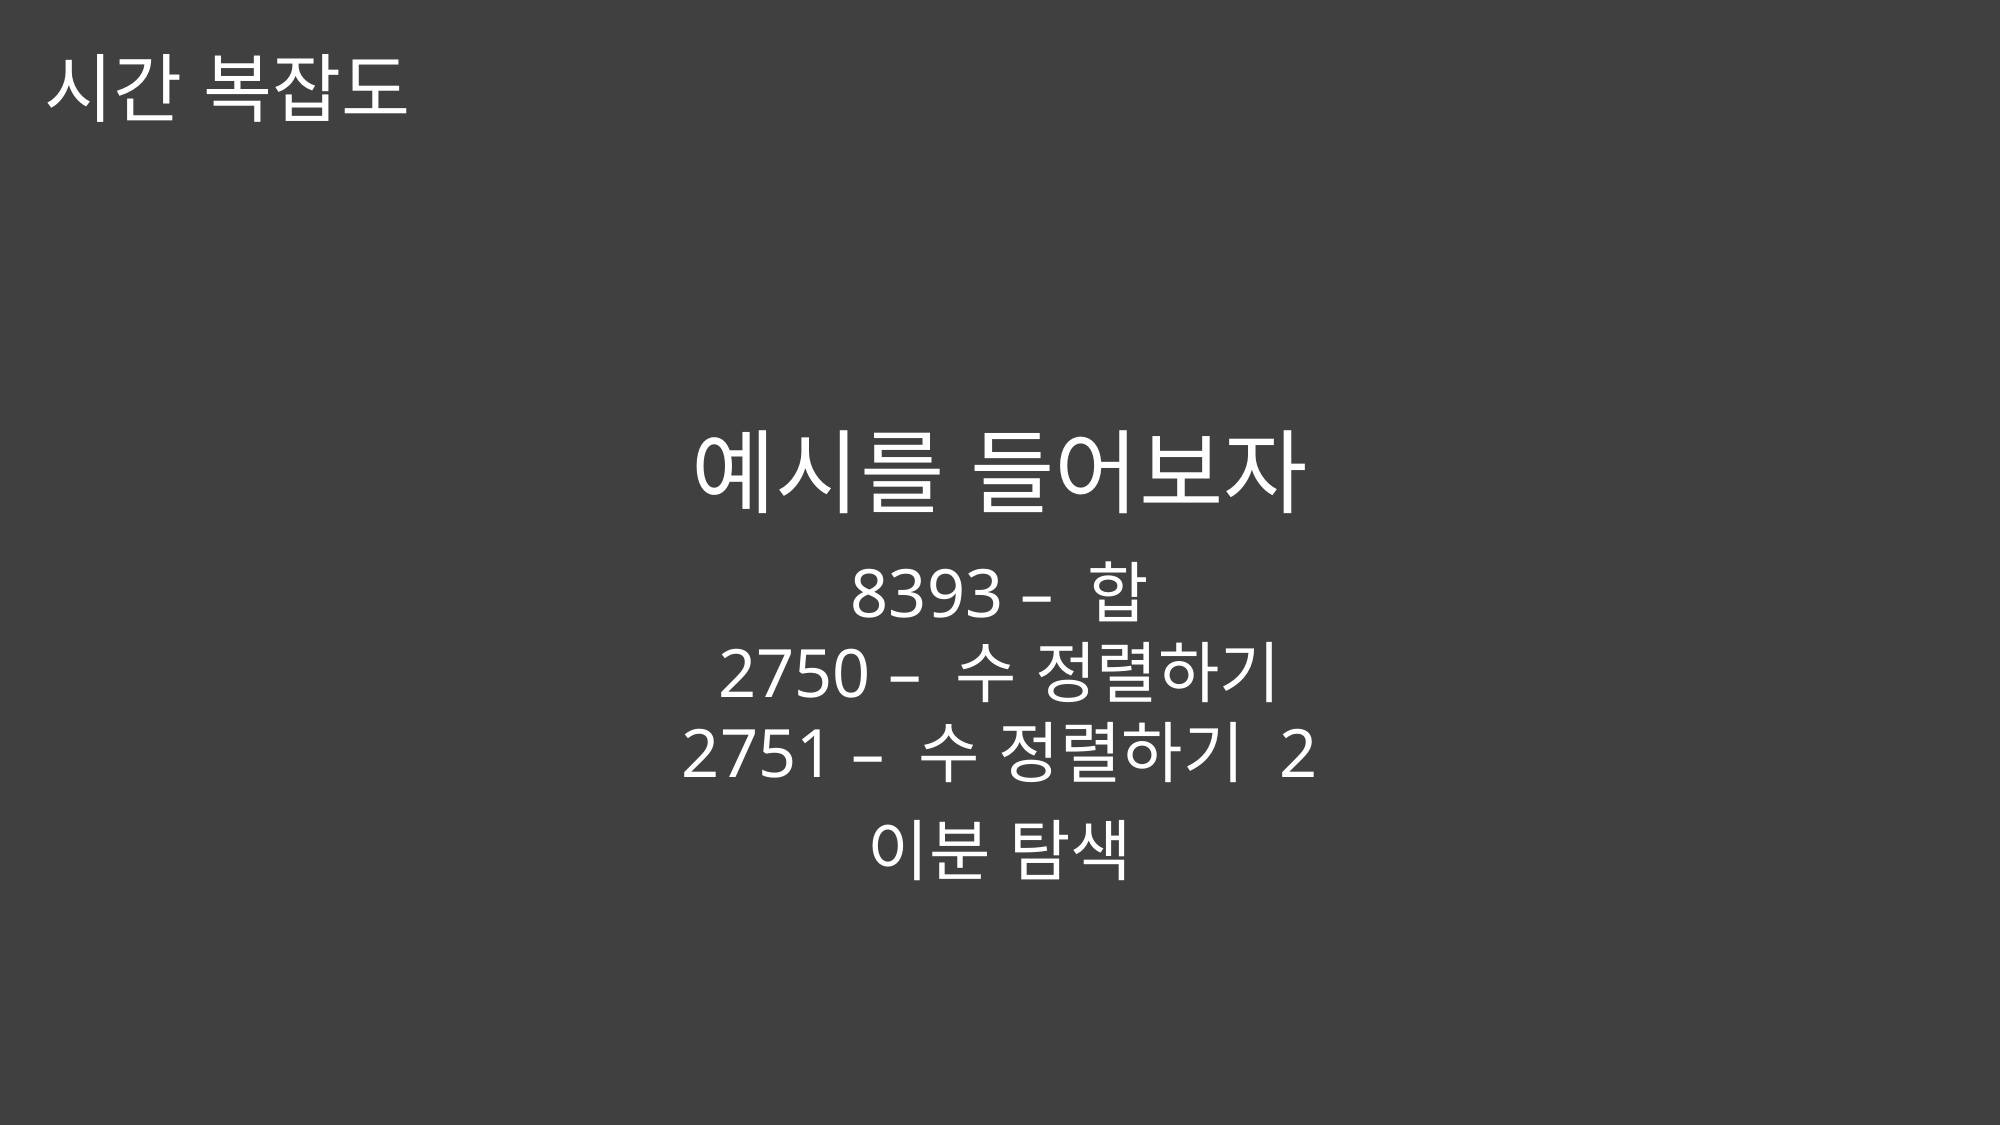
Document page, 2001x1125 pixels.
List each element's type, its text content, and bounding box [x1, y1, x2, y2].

text_box 이분 탐색 [852, 801, 1148, 896]
text_box 예시를 들어보자 [676, 407, 1324, 532]
text_box 8393 – 합 2750 – 수 정렬하기 2751 – 수 정렬하기 2 [667, 543, 1333, 799]
text_box 시간 복잡도 [29, 34, 426, 140]
